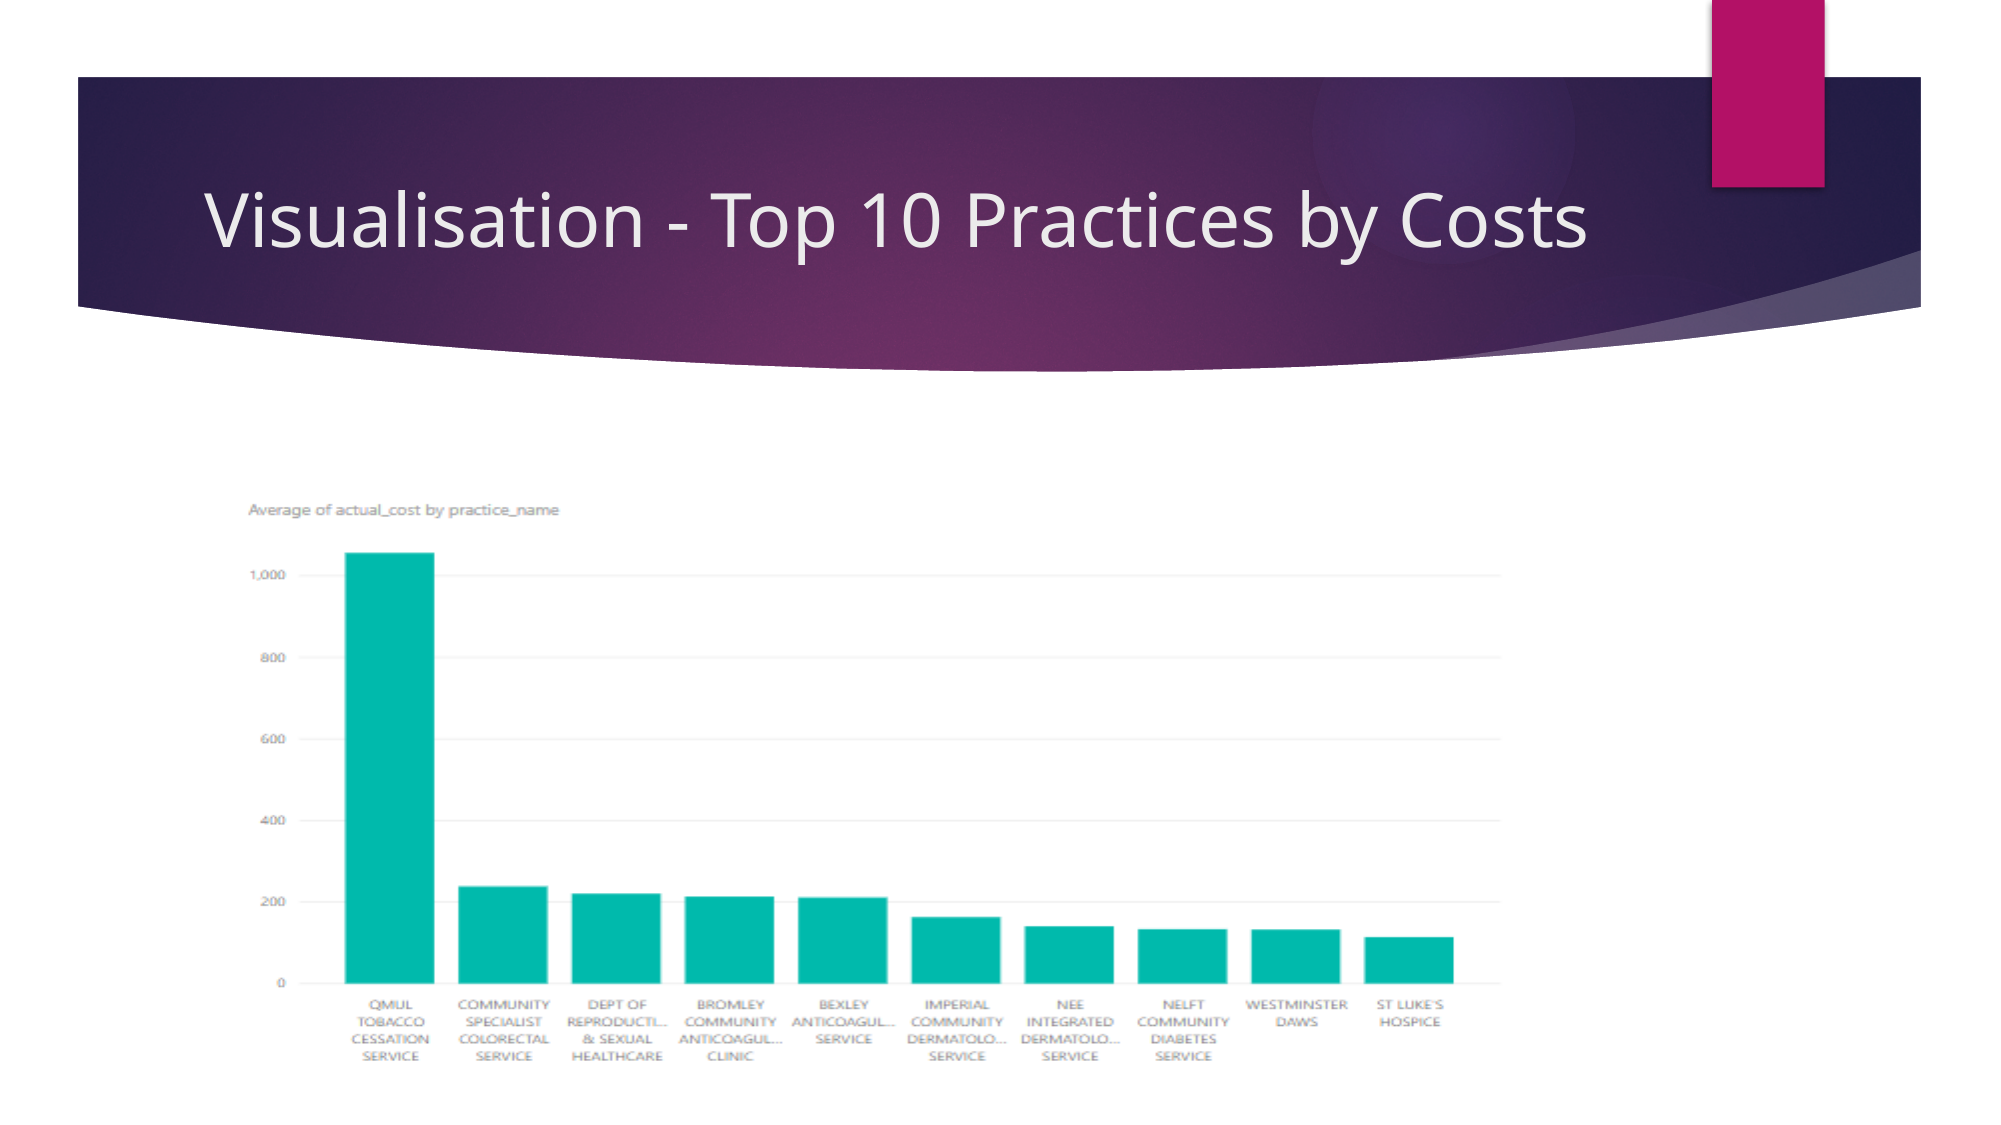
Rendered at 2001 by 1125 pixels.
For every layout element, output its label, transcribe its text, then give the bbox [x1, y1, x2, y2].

title Visualisation - Top 10 Practices by Costs [189, 159, 1707, 276]
picture [227, 469, 1570, 1125]
